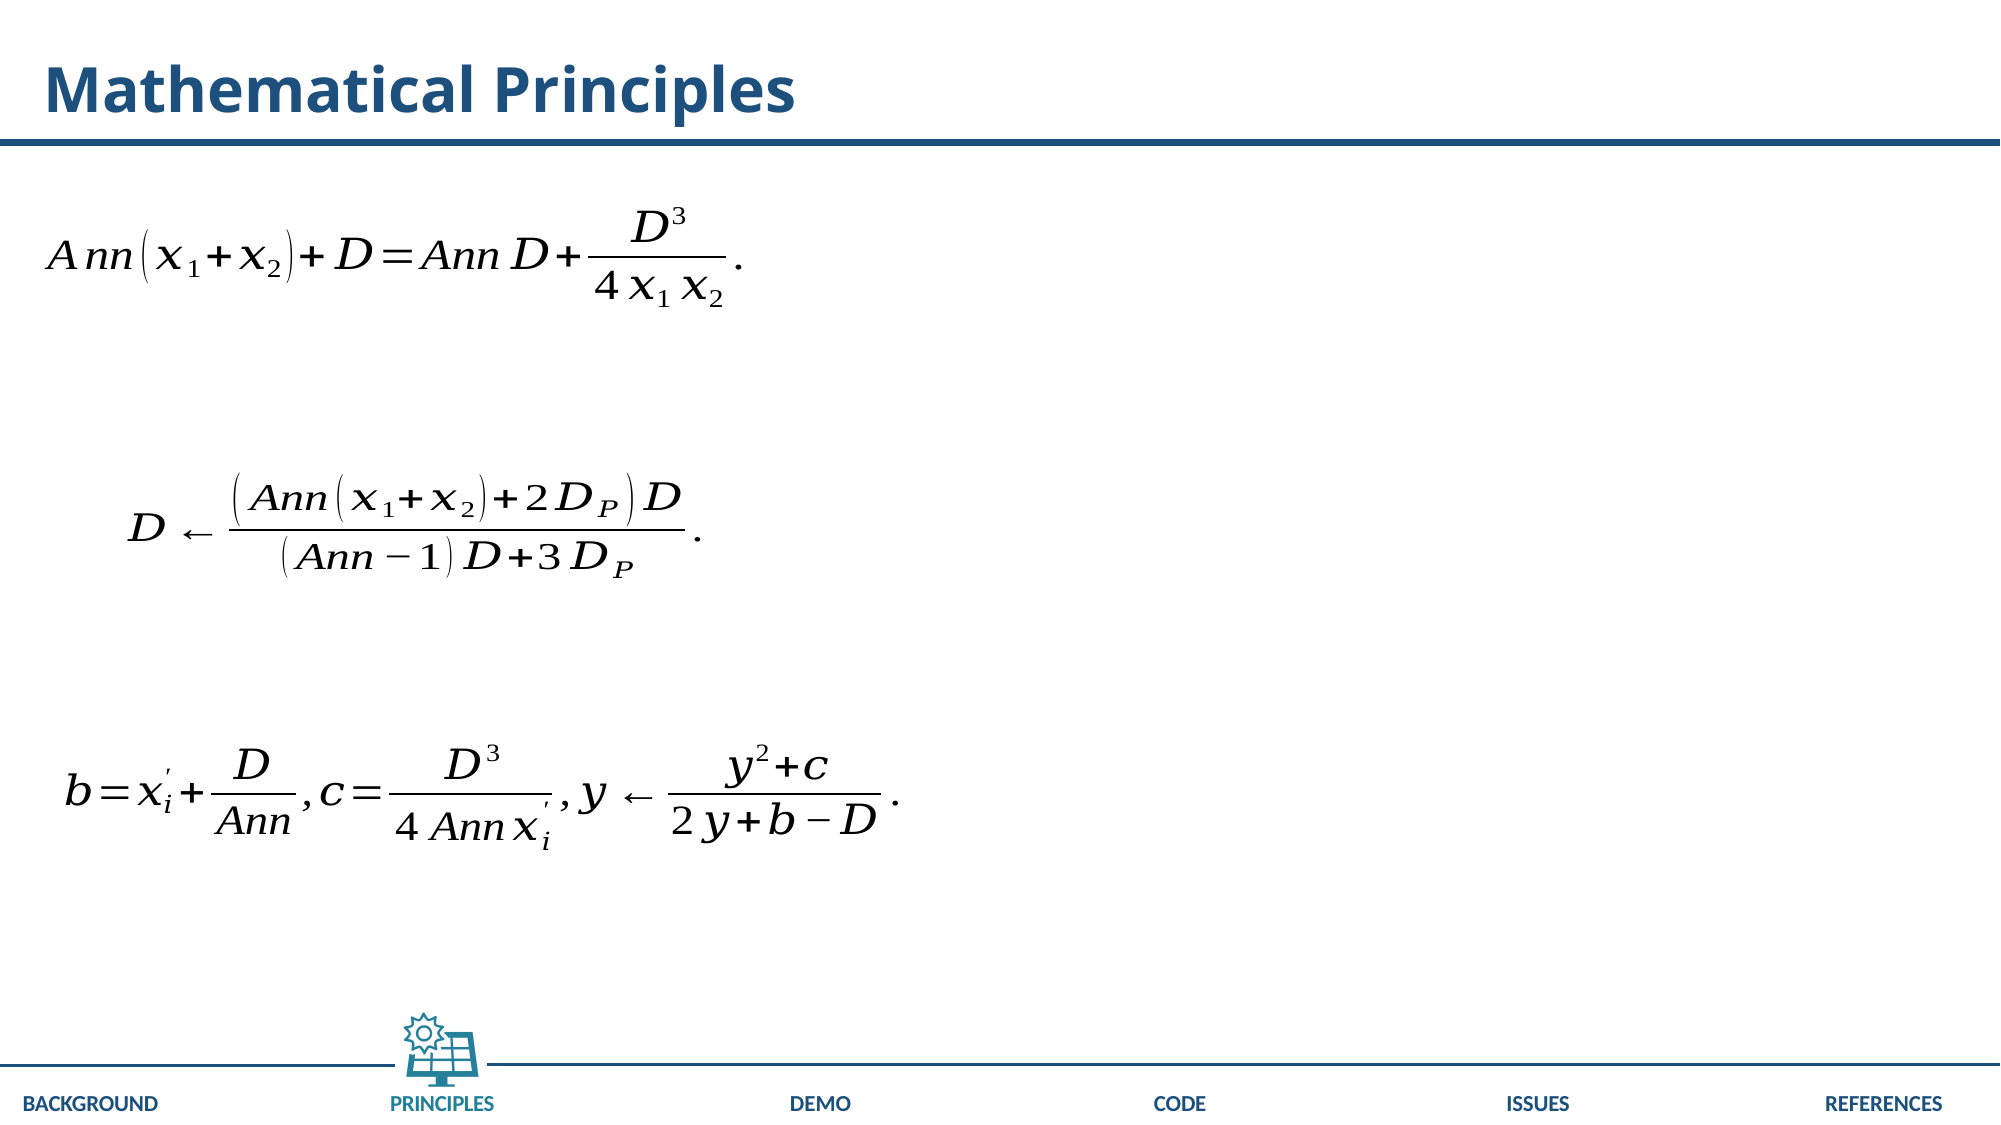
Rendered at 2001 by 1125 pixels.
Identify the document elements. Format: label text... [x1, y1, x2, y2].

table_header REFERENCES [1682, 1096, 2000, 1125]
table_header DEMO [619, 1096, 974, 1125]
table_header CODE [974, 1096, 1328, 1125]
table_header BACKGROUND [0, 1096, 265, 1125]
table_header PRINCIPLES [265, 1096, 619, 1125]
text_box [0, 139, 2000, 146]
table_header ISSUES [1328, 1096, 1682, 1125]
text_box Mathematical Principles [41, 47, 1254, 125]
picture [399, 1007, 484, 1092]
